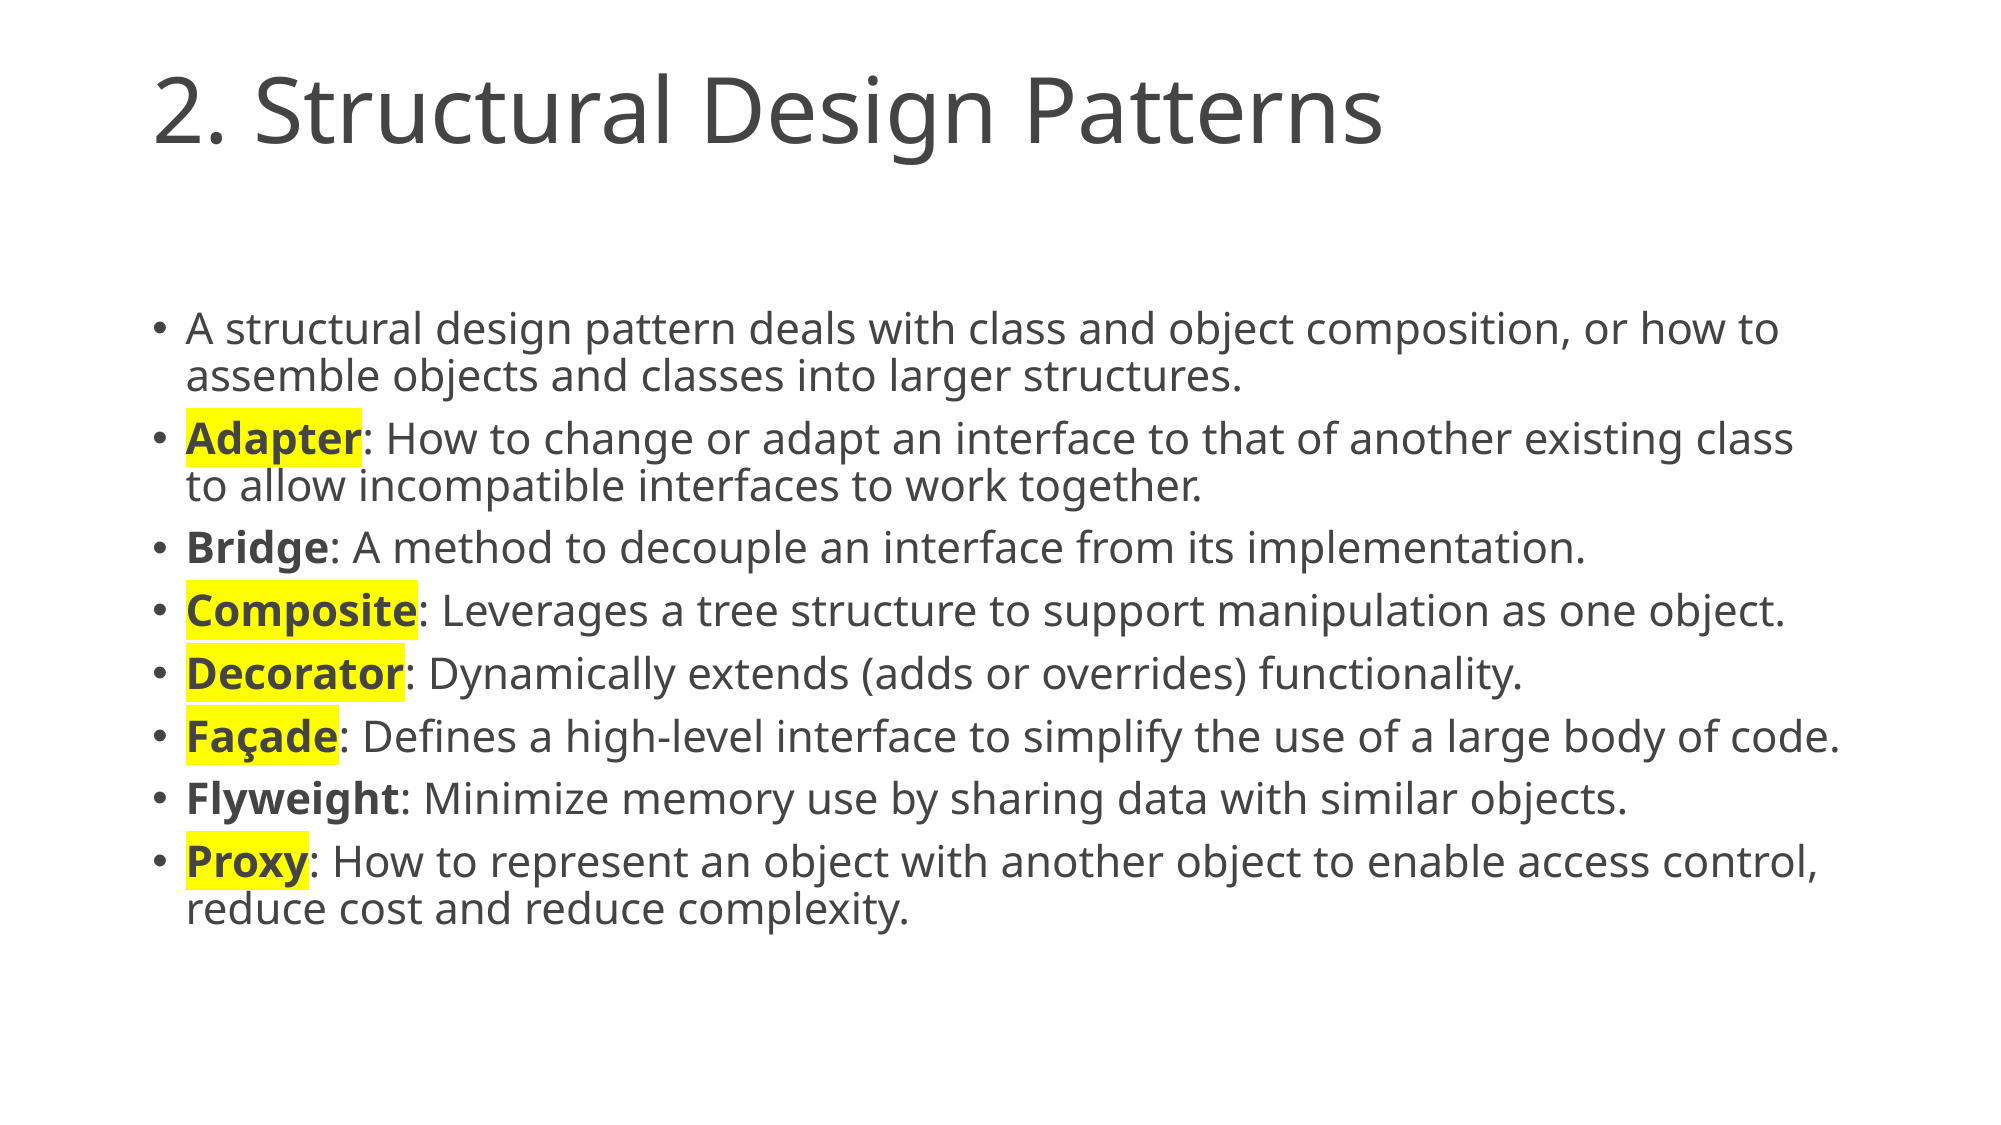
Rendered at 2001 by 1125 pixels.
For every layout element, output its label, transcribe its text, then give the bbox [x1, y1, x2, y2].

list A structural design pattern deals with class and object composition, or how to assemble objects and classes into larger structures. Adapter: How to change or adapt an interface to that of another existing class to allow incompatible interfaces to work together. Bridge: A method to decouple an interface from its implementation. Composite: Leverages a tree structure to support manipulation as one object. Decorator: Dynamically extends (adds or overrides) functionality. Façade: Defines a high-level interface to simplify the use of a large body of code. Flyweight: Minimize memory use by sharing data with similar objects. Proxy: How to represent an object with another object to enable access control, reduce cost and reduce complexity. [137, 299, 1863, 1014]
title 2. Structural Design Patterns [137, 59, 1863, 278]
